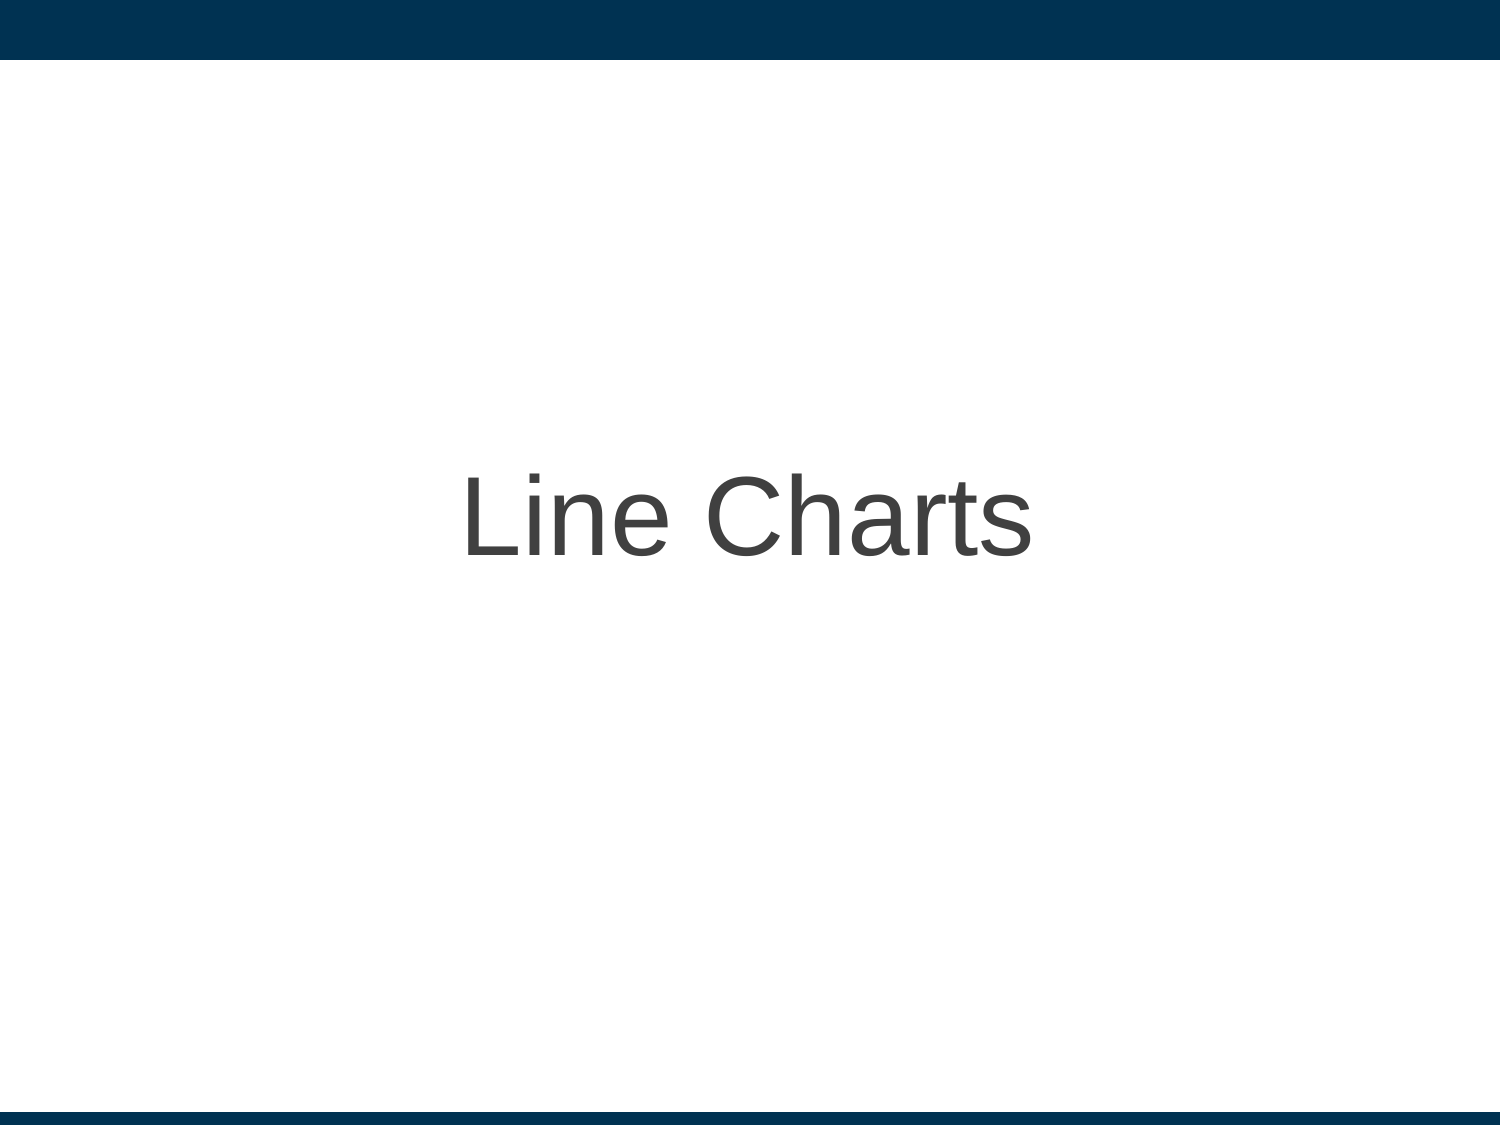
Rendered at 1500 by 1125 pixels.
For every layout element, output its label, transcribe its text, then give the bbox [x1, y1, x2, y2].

text_box Line Charts [0, 195, 1498, 938]
